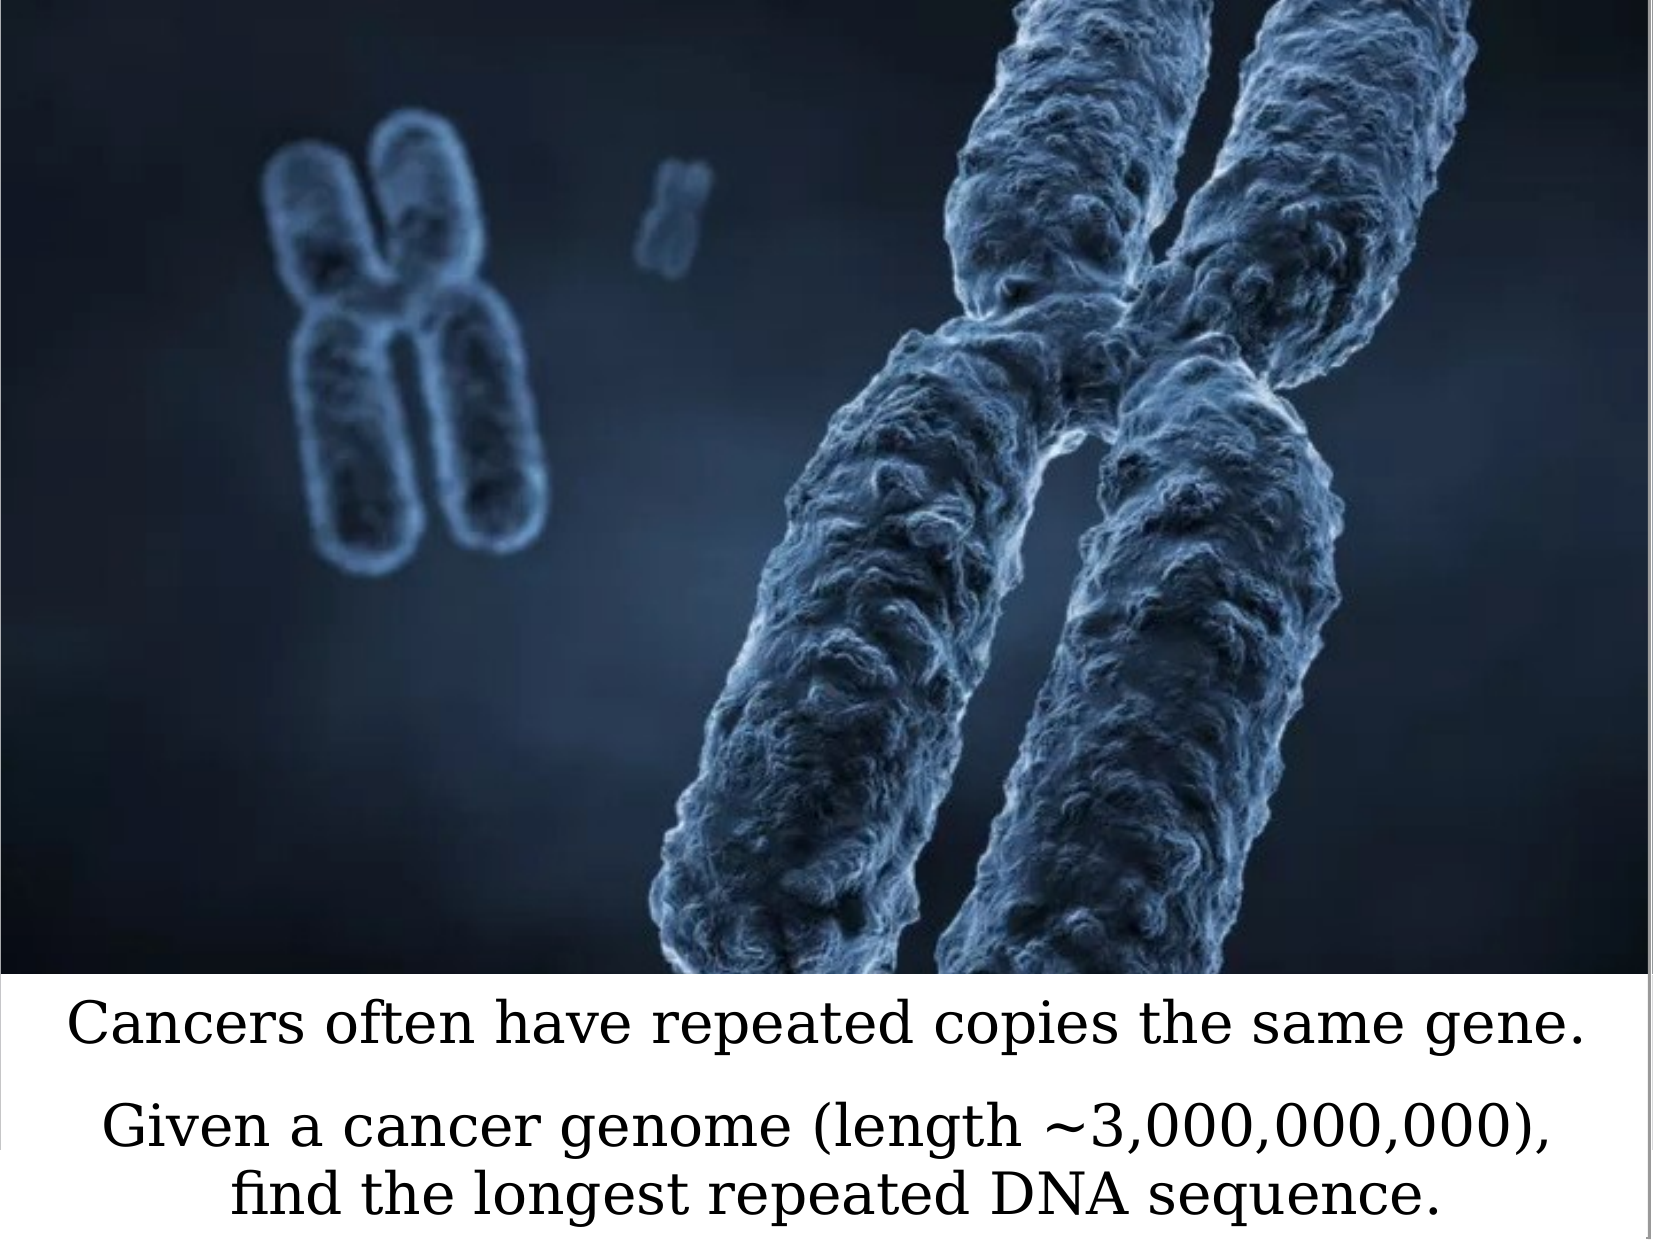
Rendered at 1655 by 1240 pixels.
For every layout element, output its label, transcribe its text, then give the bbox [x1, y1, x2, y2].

text_box Cancers often have repeated copies the same gene. Given a cancer genome (length ~3,000,000,000), find the longest repeated DNA sequence. [61, 950, 1591, 1227]
text_box [0, 975, 1647, 1237]
text_box [1647, 0, 1651, 1240]
text_box [0, 0, 1647, 974]
